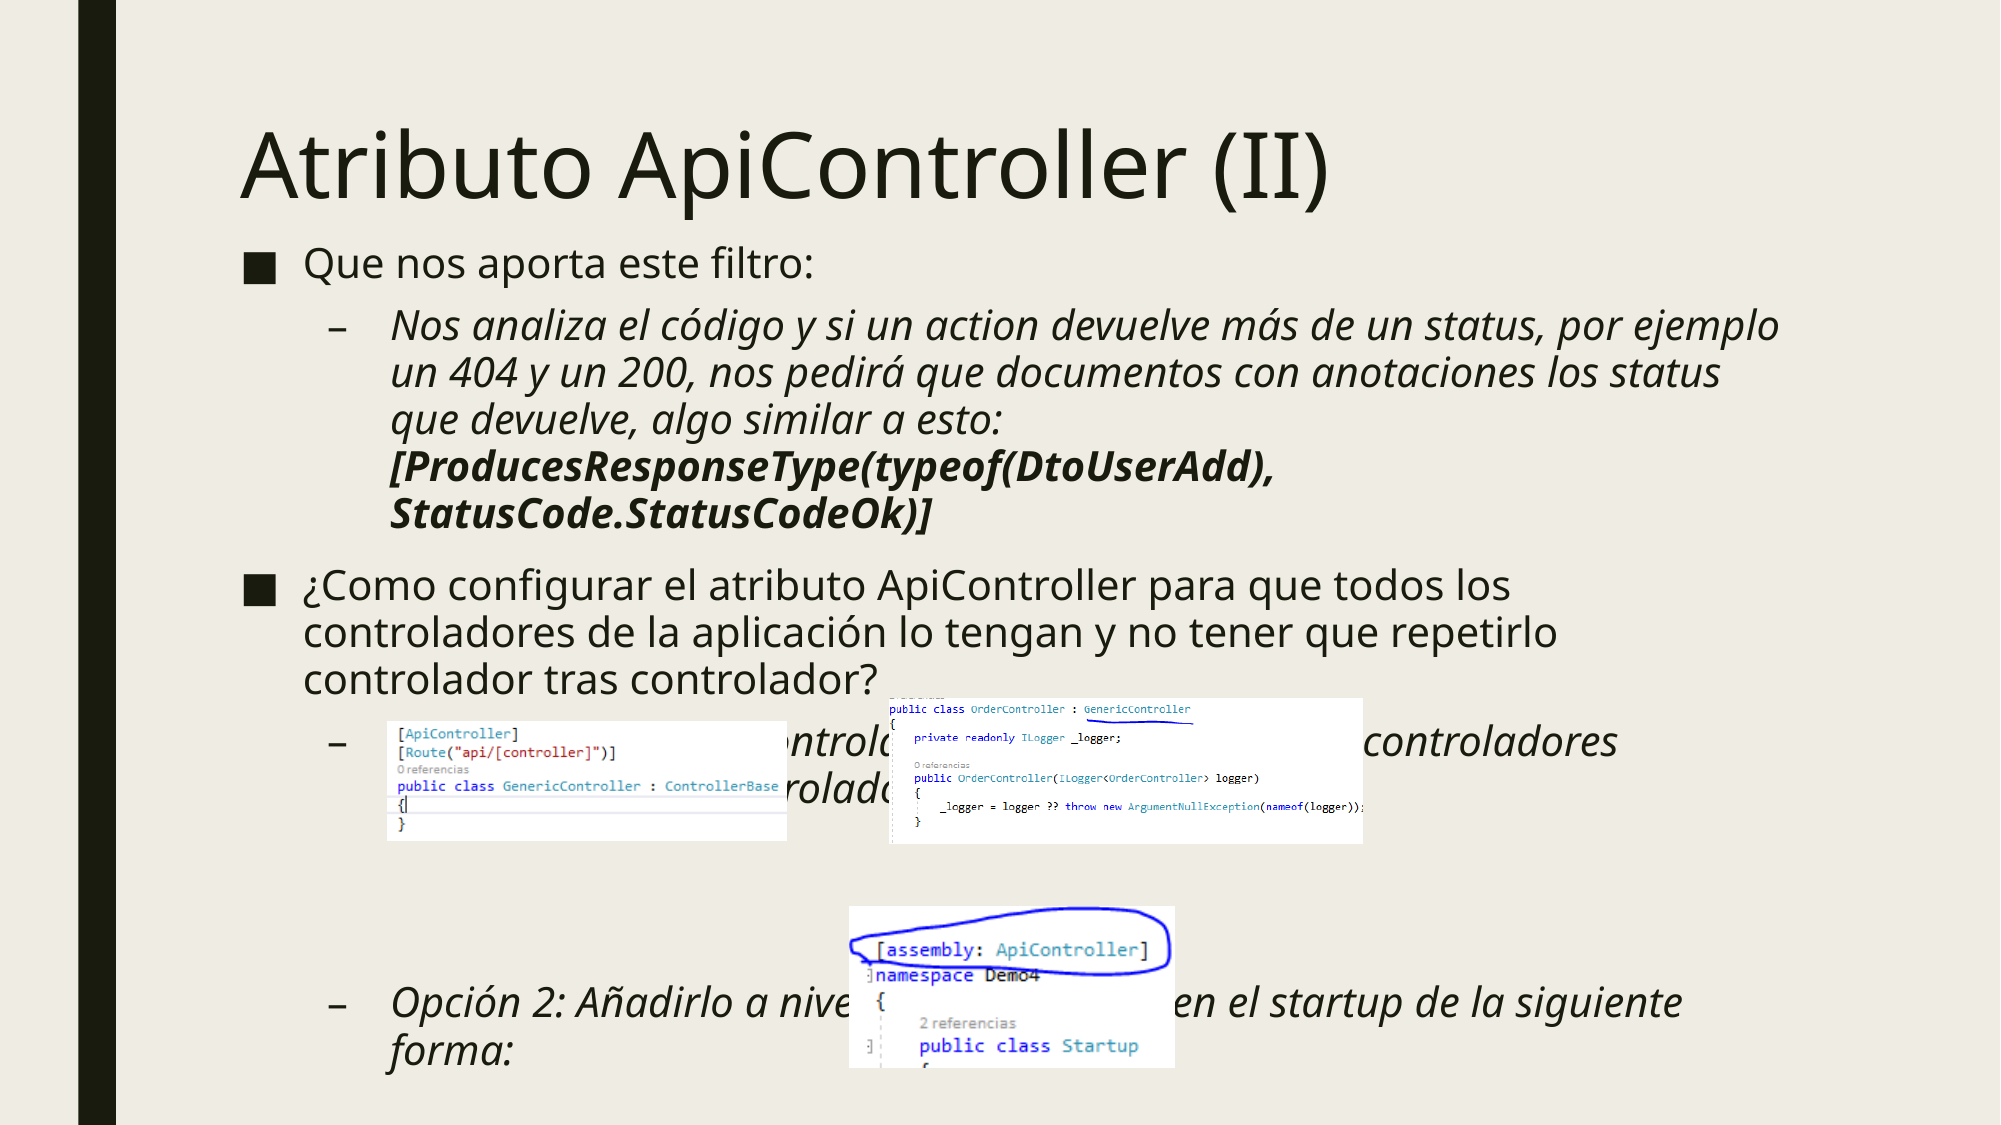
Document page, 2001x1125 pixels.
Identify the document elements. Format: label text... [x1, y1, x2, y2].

picture [889, 698, 1363, 844]
picture [387, 721, 787, 841]
picture [849, 906, 1175, 1068]
list Que nos aporta este filtro: Nos analiza el código y si un action devuelve más de un status, por ejemplo un 404 y un 200, nos pedirá que documentos con anotaciones los status que devuelve, algo similar a esto: [ProducesResponseType(typeof(DtoUserAdd), StatusCode.StatusCodeOk)] ¿Como configurar el atributo ApiController para que todos los controladores de la aplicación lo tengan y no tener que repetirlo controlador tras controlador? Opción 1: Crear un controlador Base y que todos los controladores herenden de ese controlador: Opción 2: Añadirlo a nivel de ensamblado en el startup de la siguiente forma: [225, 233, 1800, 1125]
title Atributo ApiController (II) [225, 112, 1800, 233]
